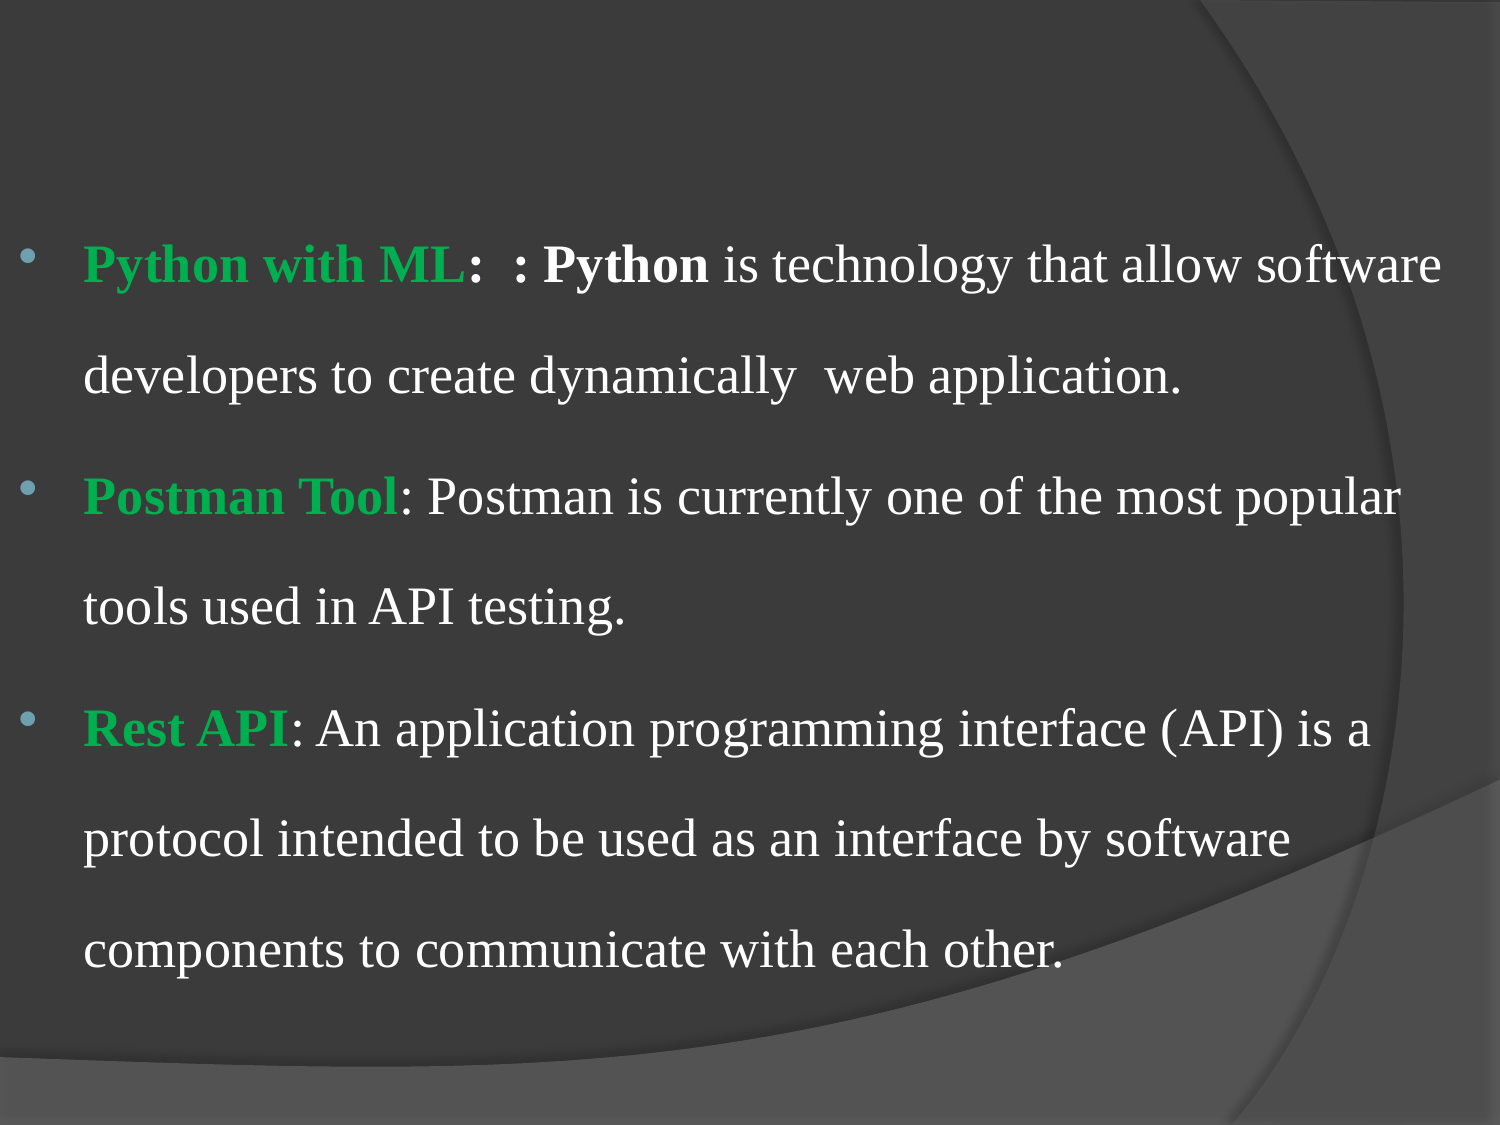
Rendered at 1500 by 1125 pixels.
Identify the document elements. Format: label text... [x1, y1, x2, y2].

list Python with ML: : Python is technology that allow software developers to create dynamically web application. Postman Tool: Postman is currently one of the most popular tools used in API testing. Rest API: An application programming interface (API) is a protocol intended to be used as an interface by software components to communicate with each other. [0, 175, 1500, 1032]
